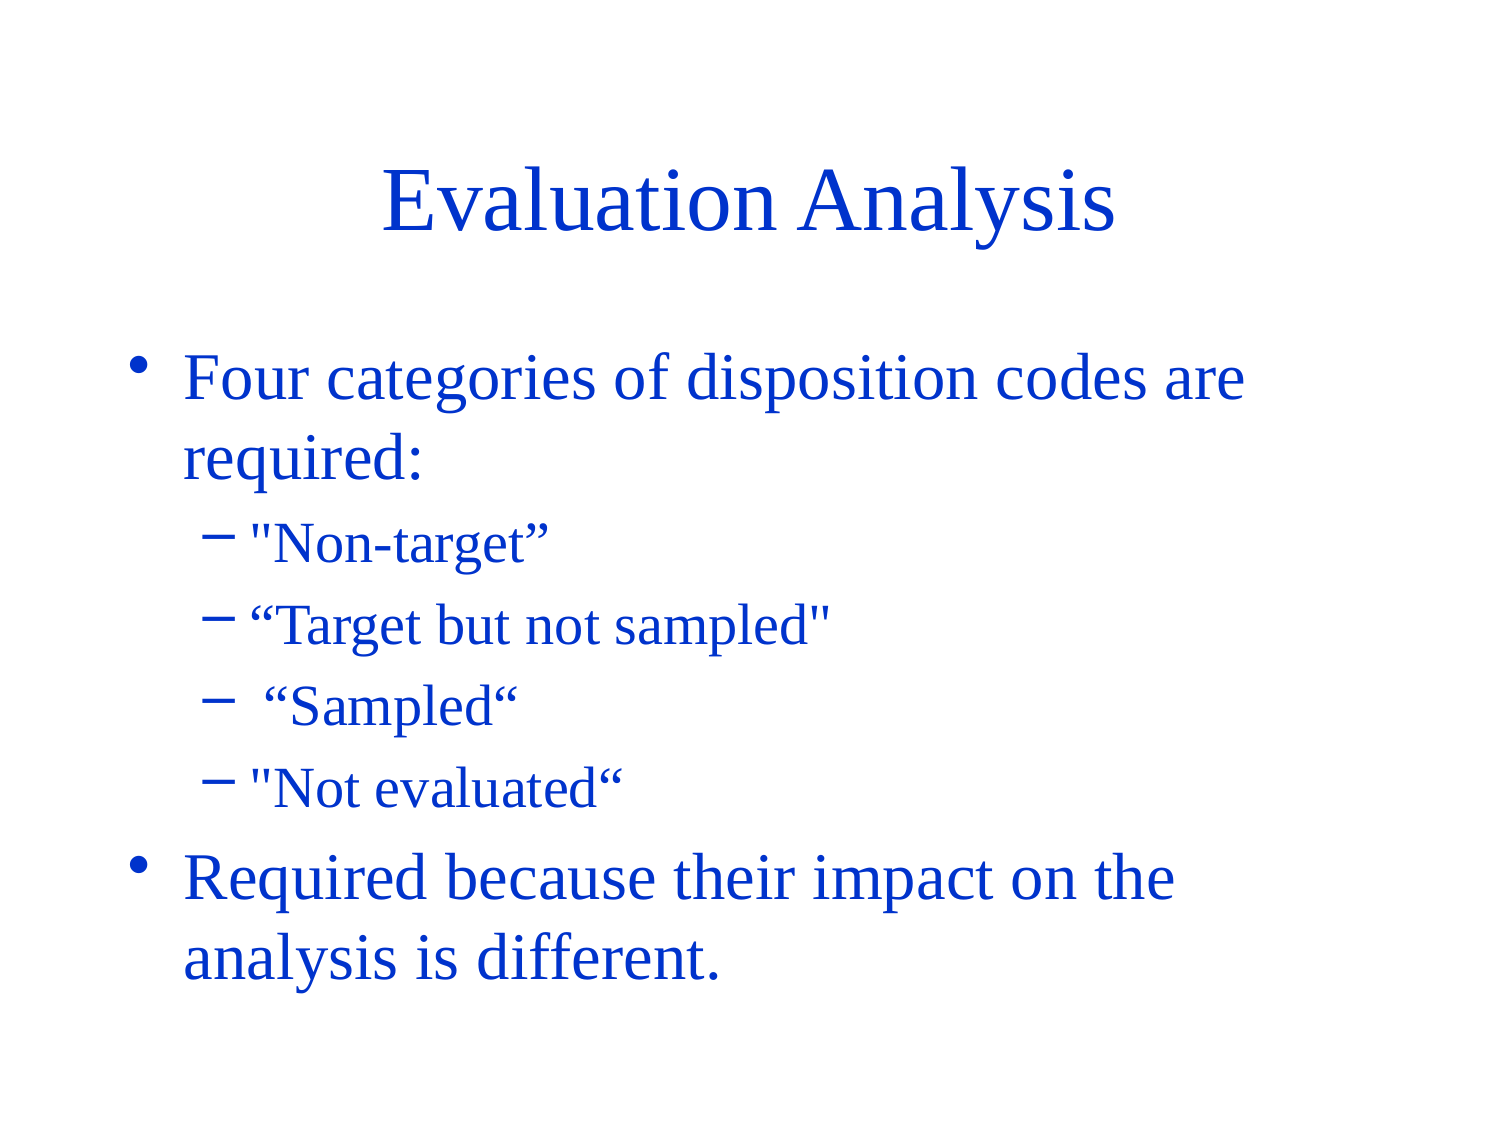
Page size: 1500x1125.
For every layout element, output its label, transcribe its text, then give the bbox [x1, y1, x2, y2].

title Evaluation Analysis [112, 99, 1388, 288]
list Four categories of disposition codes are required: "Non-target” “Target but not sampled" “Sampled“ "Not evaluated“ Required because their impact on the analysis is different. [112, 324, 1388, 1001]
